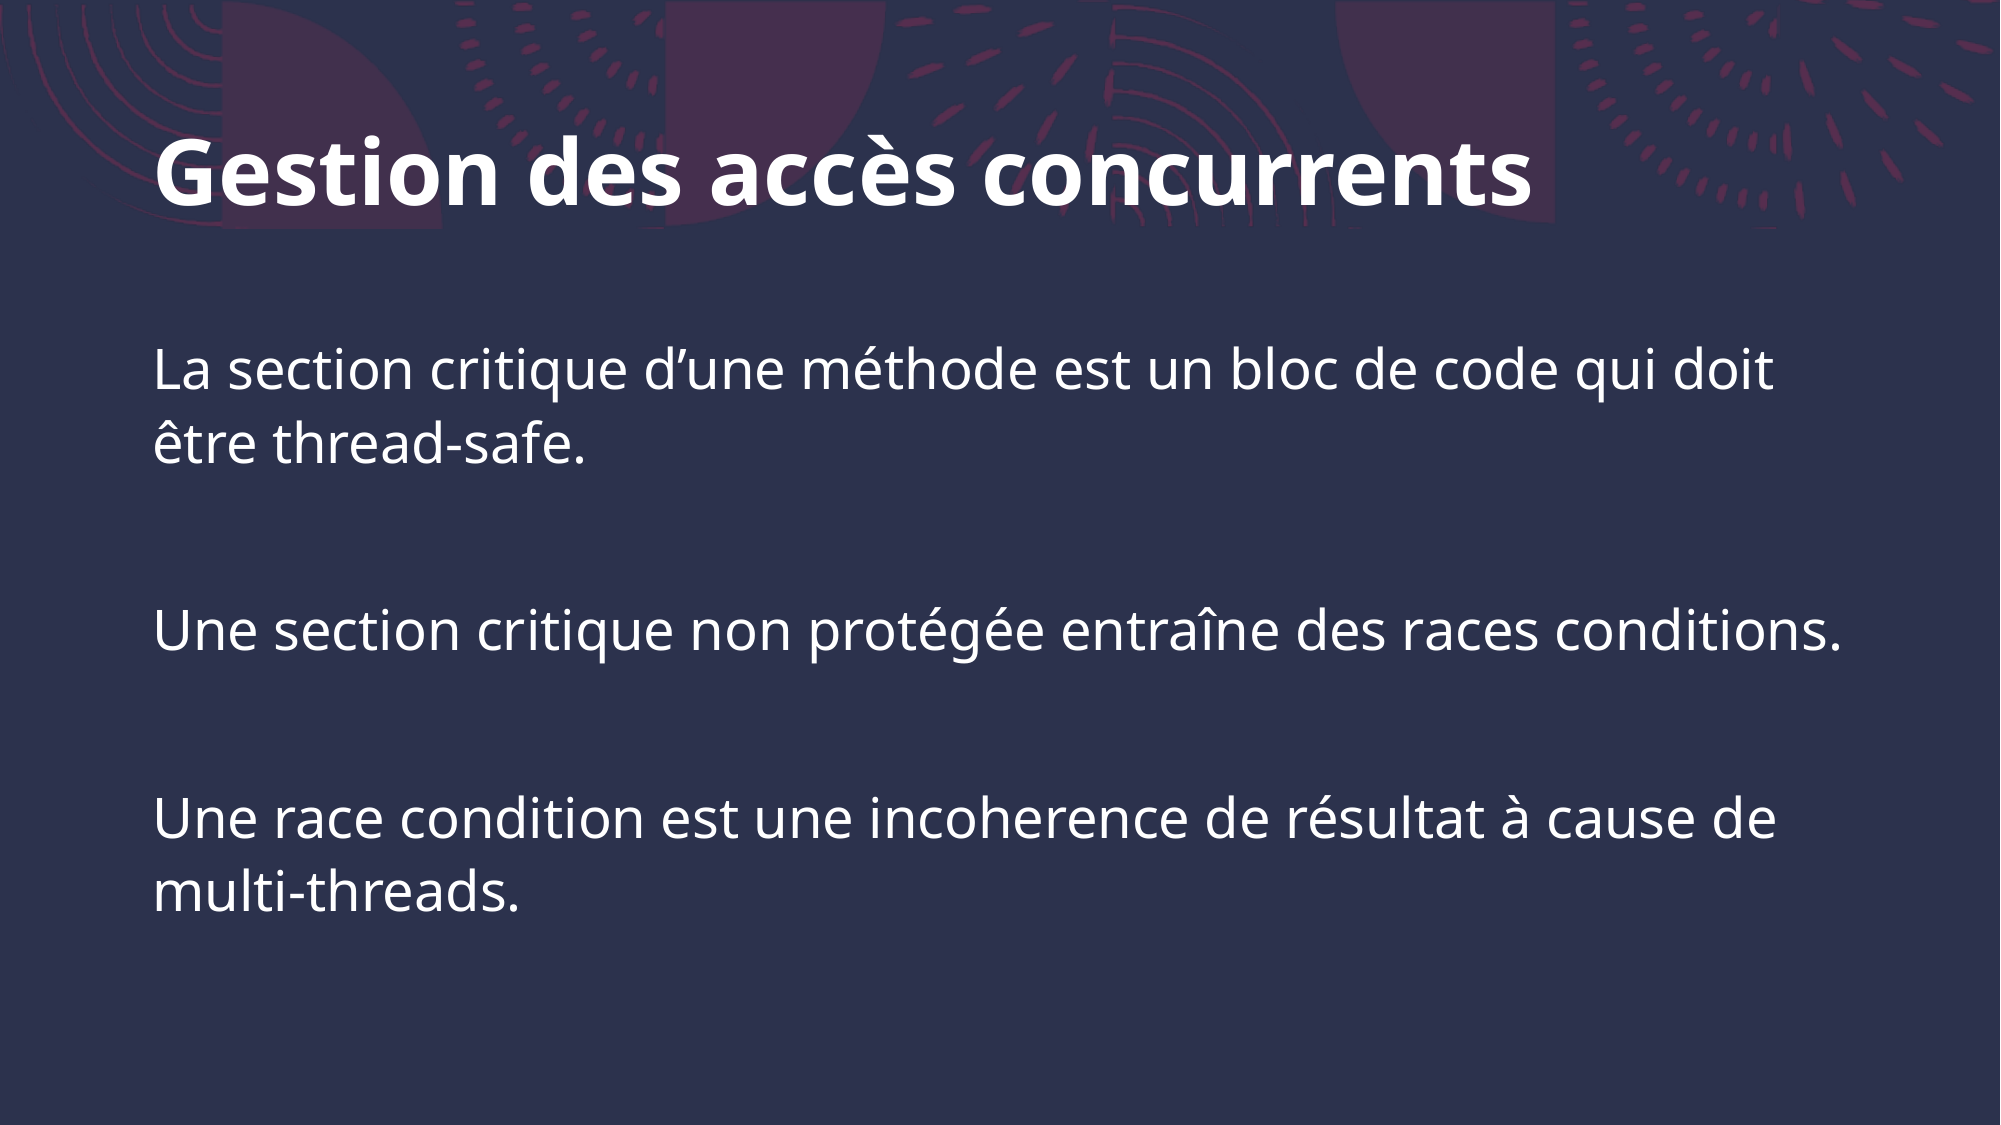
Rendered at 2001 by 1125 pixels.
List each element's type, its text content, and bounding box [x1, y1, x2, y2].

list La section critique d’une méthode est un bloc de code qui doit être thread-safe. Une section critique non protégée entraîne des races conditions. Une race condition est une incoherence de résultat à cause de multi-threads. [137, 319, 1863, 1009]
title Gestion des accès concurrents [137, 60, 1863, 278]
